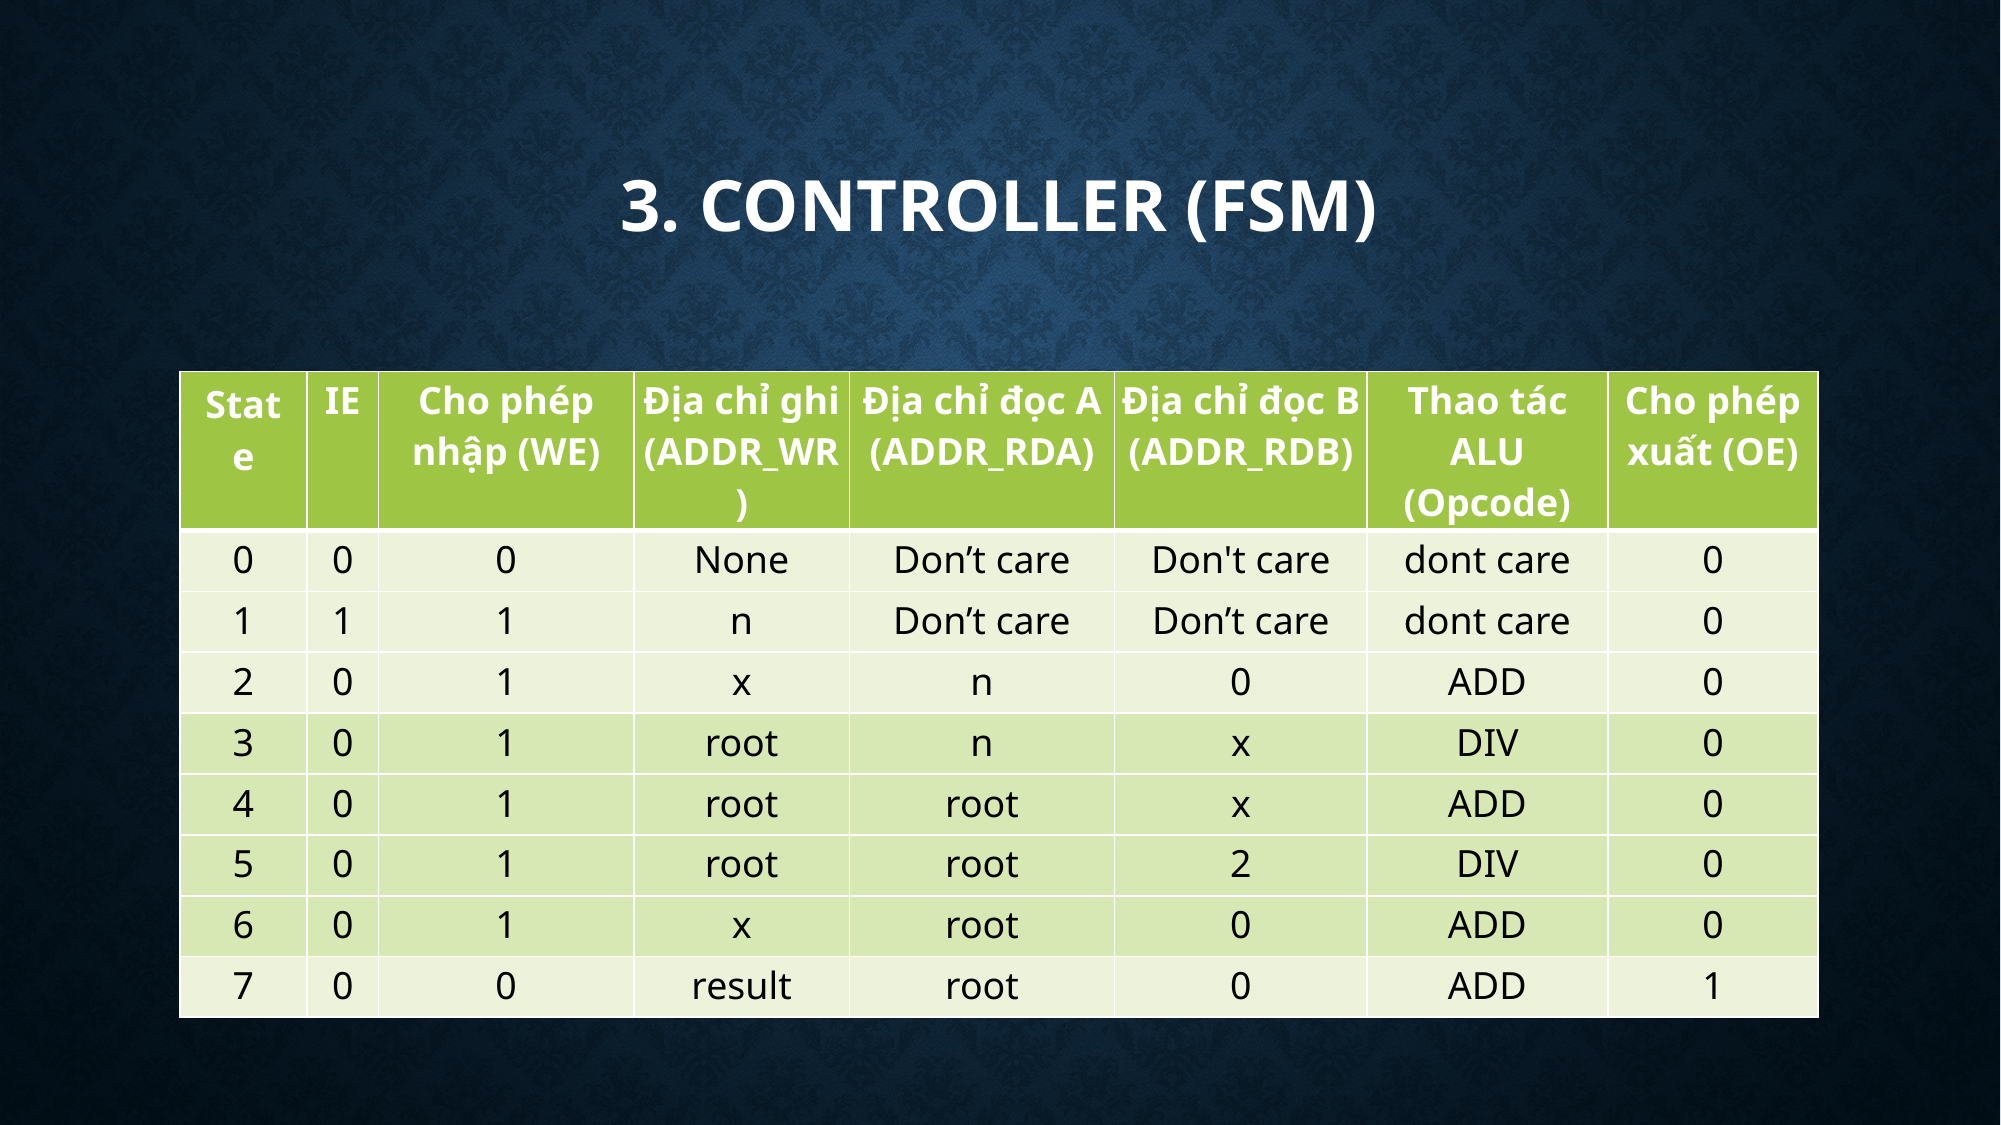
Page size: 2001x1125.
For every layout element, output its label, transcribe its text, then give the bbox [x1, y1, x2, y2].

table_cell 0 [379, 533, 633, 591]
table_cell 1 [379, 836, 633, 895]
table_cell x [1115, 714, 1366, 773]
table_cell ADD [1368, 775, 1607, 834]
table_cell 1 [379, 592, 633, 651]
title 3. Controller (FSM) [149, 99, 1849, 318]
table_header Địa chỉ đọc A (ADDR_RDA) [850, 372, 1114, 528]
table_cell n [850, 653, 1114, 712]
table_cell root [850, 897, 1114, 956]
table_cell result [635, 957, 849, 1016]
table_header Địa chỉ ghi (ADDR_WR) [635, 372, 849, 528]
table_cell 1 [379, 653, 633, 712]
table_cell dont care [1368, 592, 1607, 651]
table_cell x [1115, 775, 1366, 834]
table_cell x [635, 897, 849, 956]
table_cell DIV [1368, 714, 1607, 773]
table_header Thao tác ALU (Opcode) [1368, 372, 1607, 528]
table_cell root [850, 957, 1114, 1016]
table_header IE [308, 372, 378, 528]
table_cell 0 [1609, 592, 1817, 651]
table_cell 2 [1115, 836, 1366, 895]
table_cell ADD [1368, 897, 1607, 956]
table_cell 0 [308, 714, 378, 773]
table_cell ADD [1368, 957, 1607, 1016]
table_cell Don’t care [850, 533, 1114, 591]
table_cell 5 [181, 836, 306, 895]
table_cell 4 [181, 775, 306, 834]
table_cell dont care [1368, 533, 1607, 591]
table_cell 0 [1115, 653, 1366, 712]
table_cell None [635, 533, 849, 591]
table_cell 0 [1609, 714, 1817, 773]
table_cell root [850, 836, 1114, 895]
table_header State [181, 372, 306, 528]
table_cell 0 [1115, 897, 1366, 956]
table_cell 1 [181, 592, 306, 651]
table_cell 0 [1609, 533, 1817, 591]
table_cell ADD [1368, 653, 1607, 712]
table_cell 7 [181, 957, 306, 1016]
table_cell x [635, 653, 849, 712]
table_cell 0 [1609, 775, 1817, 834]
table_cell root [635, 775, 849, 834]
table_cell 0 [181, 533, 306, 591]
table_cell 1 [308, 592, 378, 651]
table_cell DIV [1368, 836, 1607, 895]
table_cell Don't care [1115, 533, 1366, 591]
table_cell n [850, 714, 1114, 773]
table_cell 0 [308, 897, 378, 956]
table_cell 1 [1609, 957, 1817, 1016]
table_header Cho phép nhập (WE) [379, 372, 633, 528]
table_cell 3 [181, 714, 306, 773]
table_cell root [850, 775, 1114, 834]
table_cell 0 [308, 533, 378, 591]
table_cell 0 [1115, 957, 1366, 1016]
table_cell Don’t care [850, 592, 1114, 651]
table_cell 0 [1609, 653, 1817, 712]
table_header Địa chỉ đọc B (ADDR_RDB) [1115, 372, 1366, 528]
table_cell 0 [1609, 836, 1817, 895]
table_cell 2 [181, 653, 306, 712]
table_cell 1 [379, 775, 633, 834]
table_cell root [635, 714, 849, 773]
table_cell 0 [308, 957, 378, 1016]
table_cell 0 [308, 775, 378, 834]
table_header Cho phép xuất (OE) [1609, 372, 1817, 528]
table_cell Don’t care [1115, 592, 1366, 651]
table_cell 0 [308, 653, 378, 712]
table_cell 1 [379, 897, 633, 956]
table_cell root [635, 836, 849, 895]
table_cell n [635, 592, 849, 651]
table_cell 0 [1609, 897, 1817, 956]
table_cell 0 [308, 836, 378, 895]
table_cell 1 [379, 714, 633, 773]
table_cell 0 [379, 957, 633, 1016]
table_cell 6 [181, 897, 306, 956]
